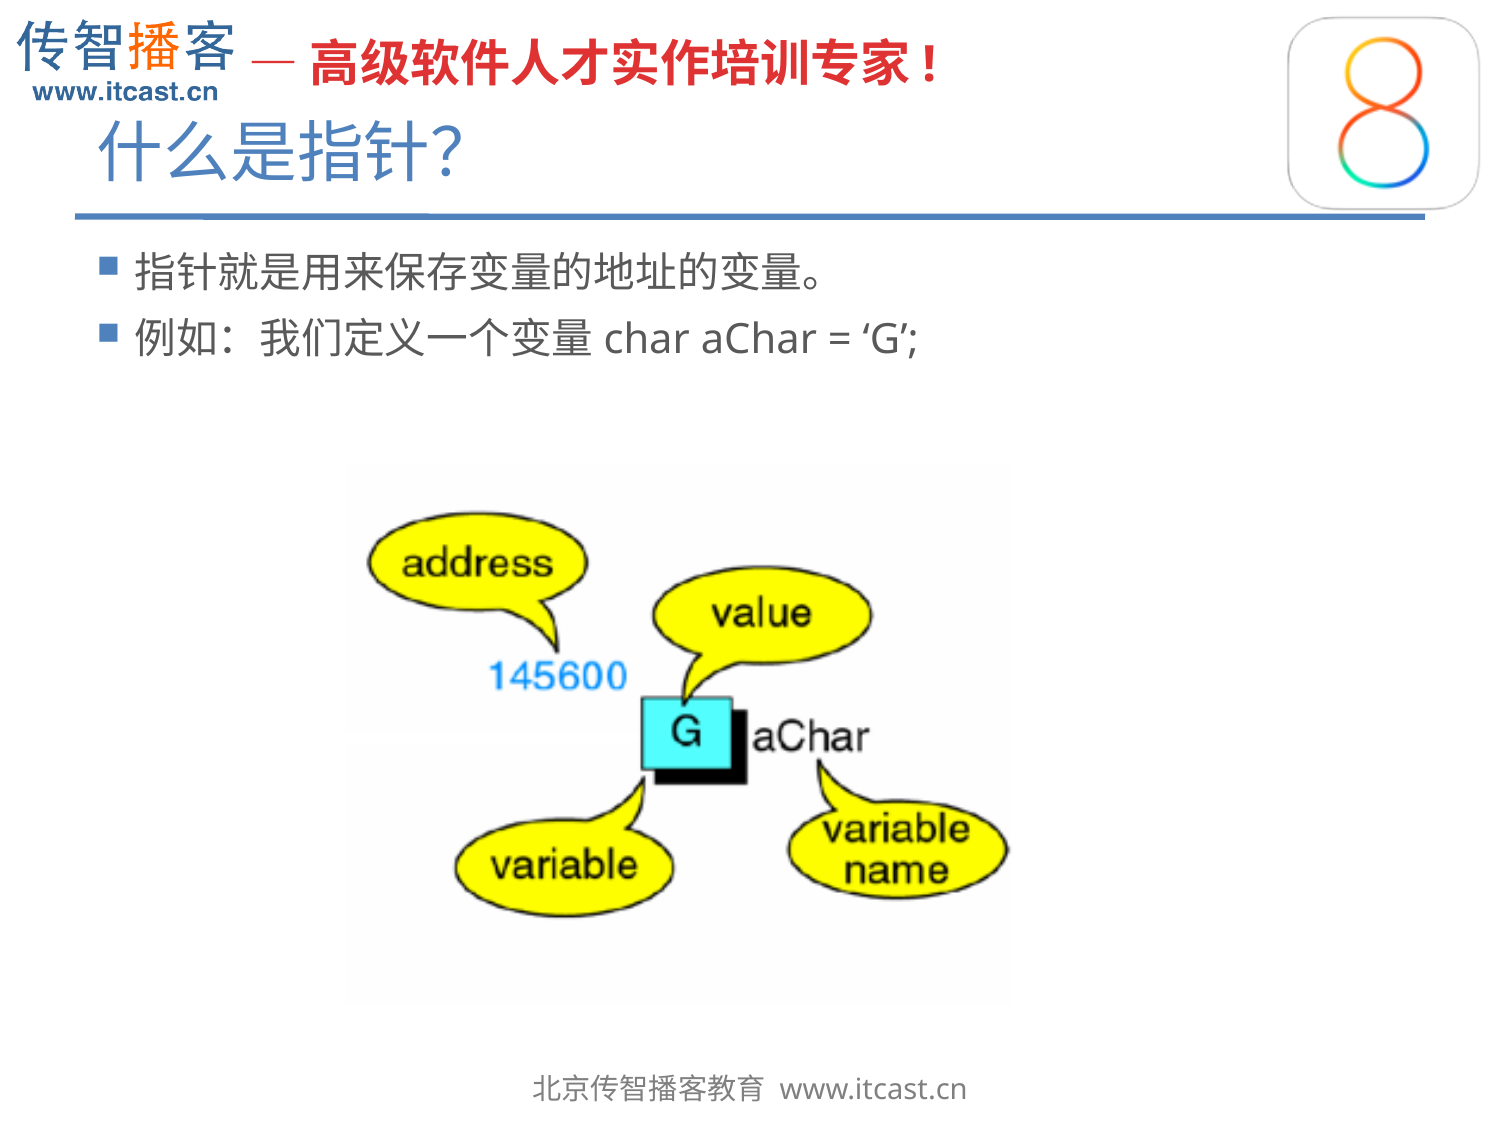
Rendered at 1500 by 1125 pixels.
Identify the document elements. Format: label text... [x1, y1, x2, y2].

picture [1270, 0, 1497, 227]
list 指针就是用来保存变量的地址的变量。 例如：我们定义一个变量char aChar = ‘G’; [81, 237, 1416, 1005]
picture [346, 462, 1052, 1006]
picture [16, 19, 234, 101]
title 什么是指针？ [81, 102, 1416, 237]
